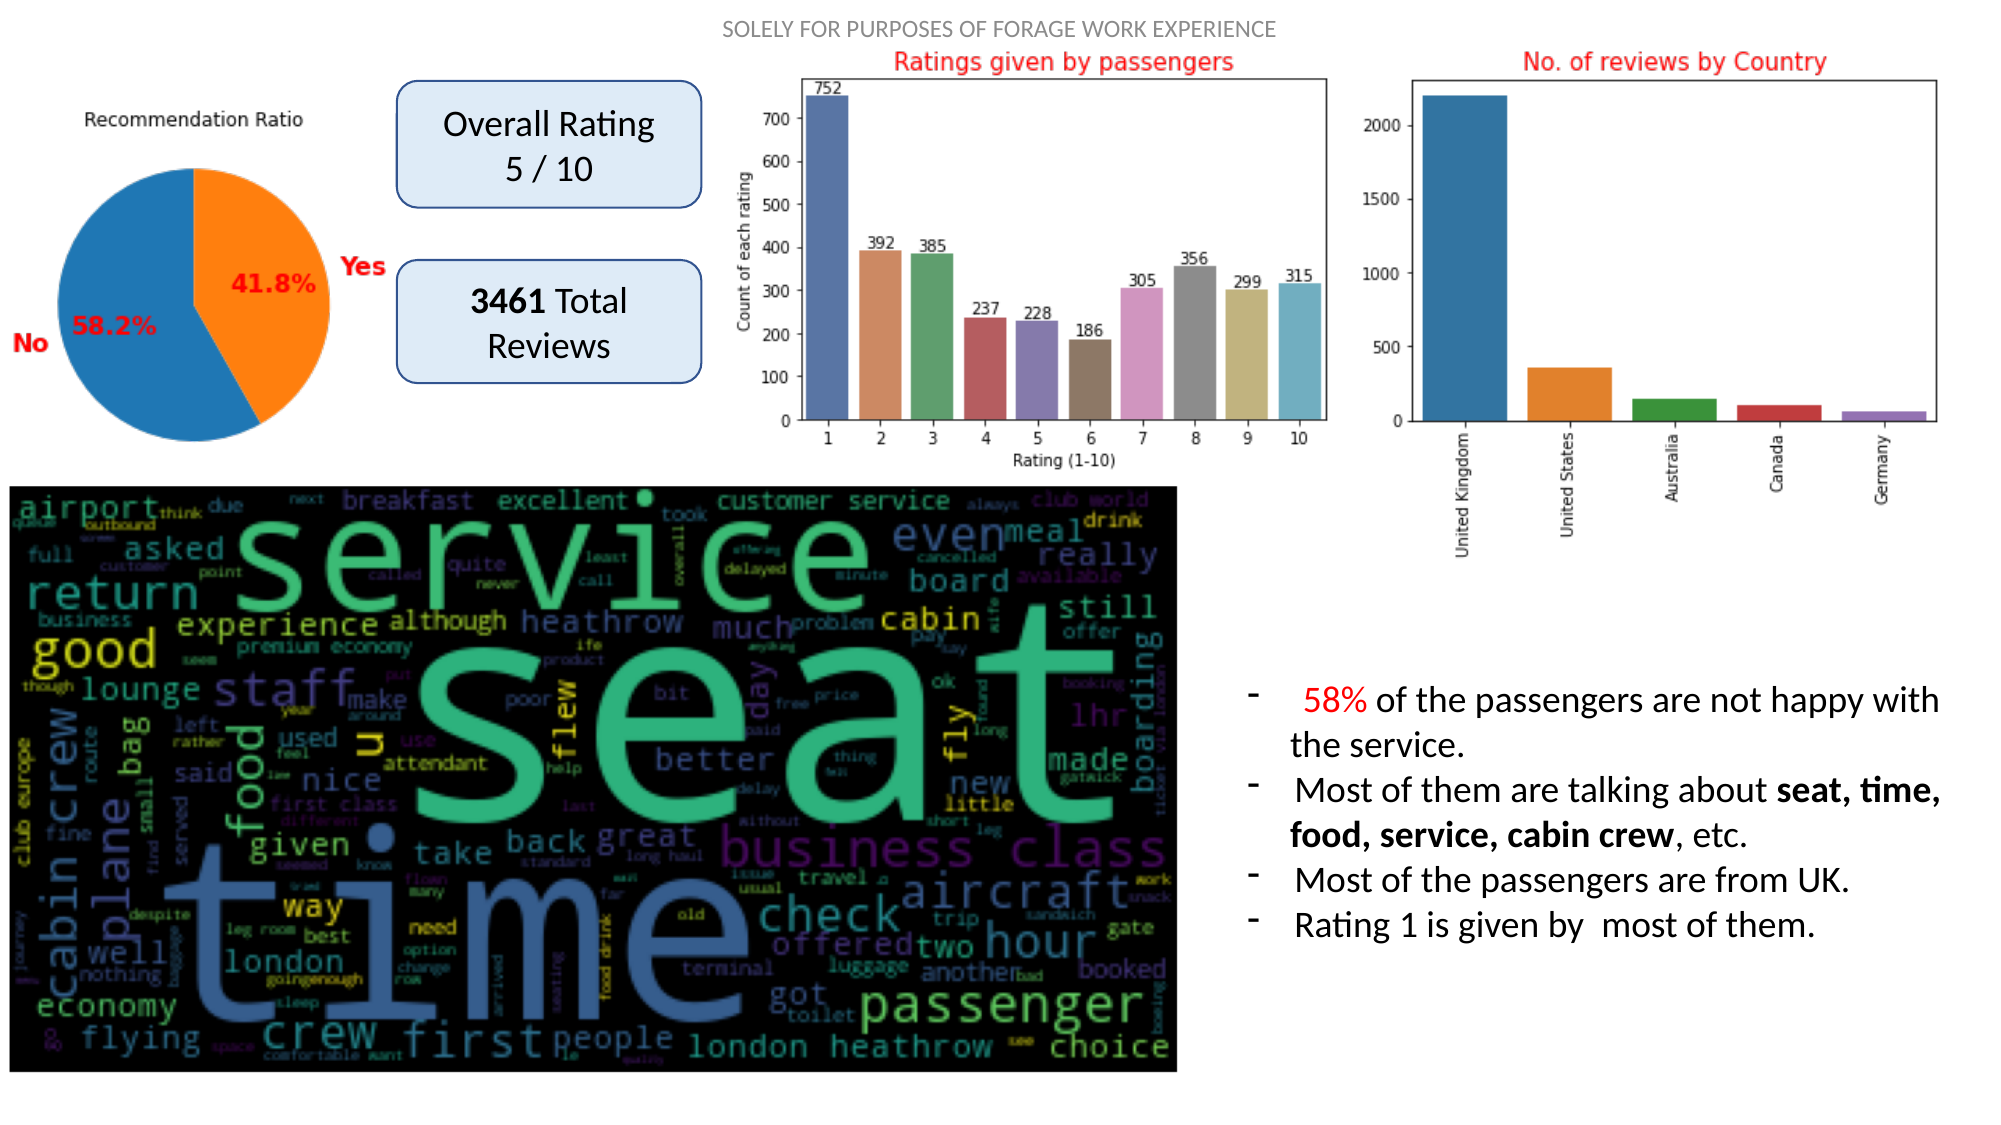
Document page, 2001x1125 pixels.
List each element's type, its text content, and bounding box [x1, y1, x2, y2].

text_box 58% of the passengers are not happy with the service. Most of them are talking about seat, time, food, service, cabin crew, etc. Most of the passengers are from UK. Rating 1 is given by most of them. [1232, 667, 2000, 952]
picture [0, 41, 1337, 1082]
picture [1351, 41, 1947, 568]
text_box Overall Rating 5 / 10 [396, 79, 703, 209]
text_box 3461 Total Reviews [397, 258, 703, 385]
